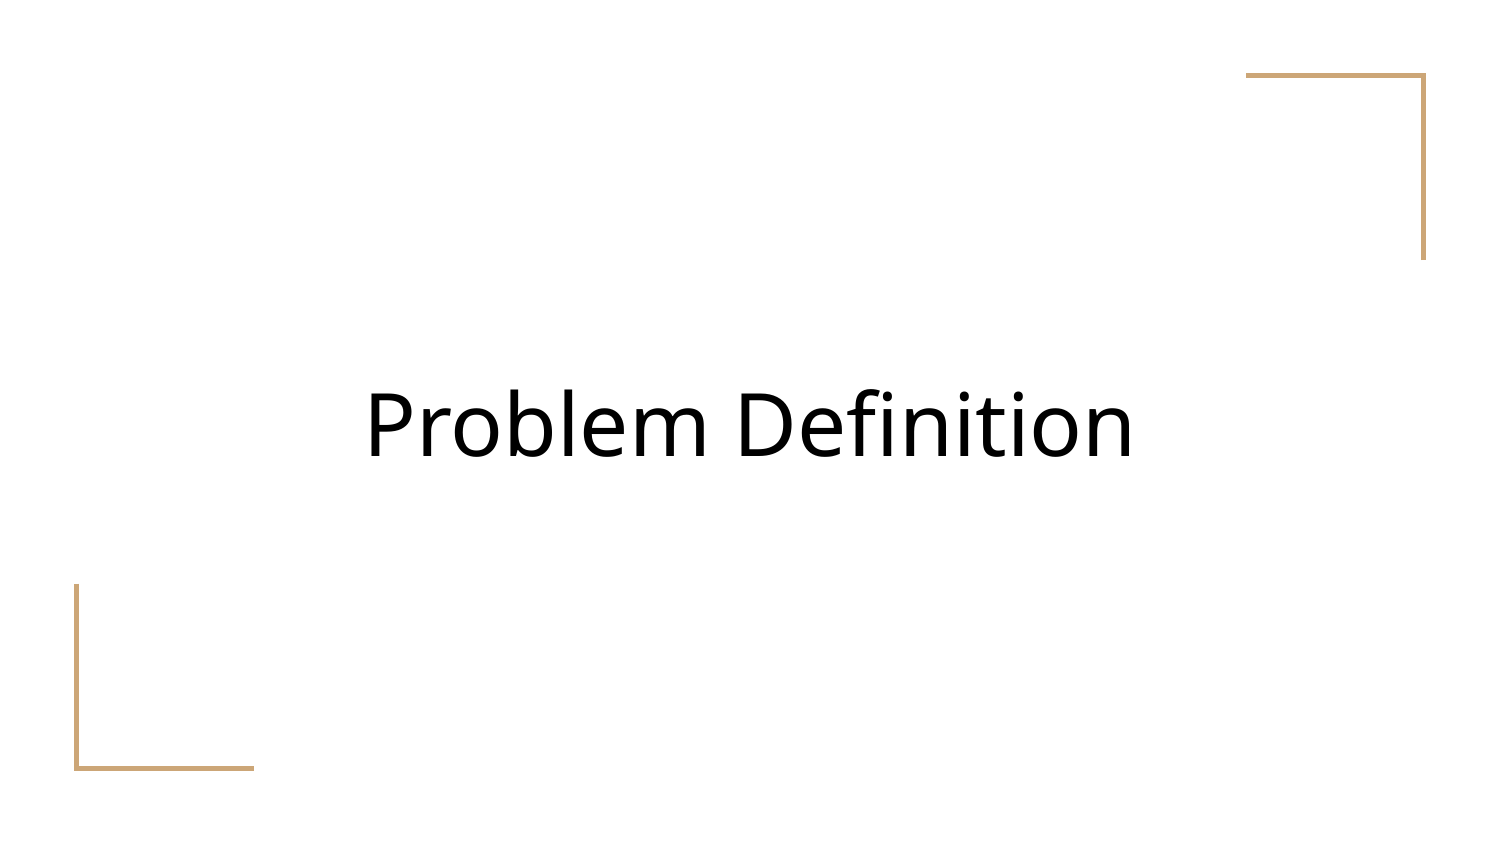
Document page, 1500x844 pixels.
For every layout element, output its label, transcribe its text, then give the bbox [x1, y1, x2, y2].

title Problem Definition [126, 296, 1374, 548]
